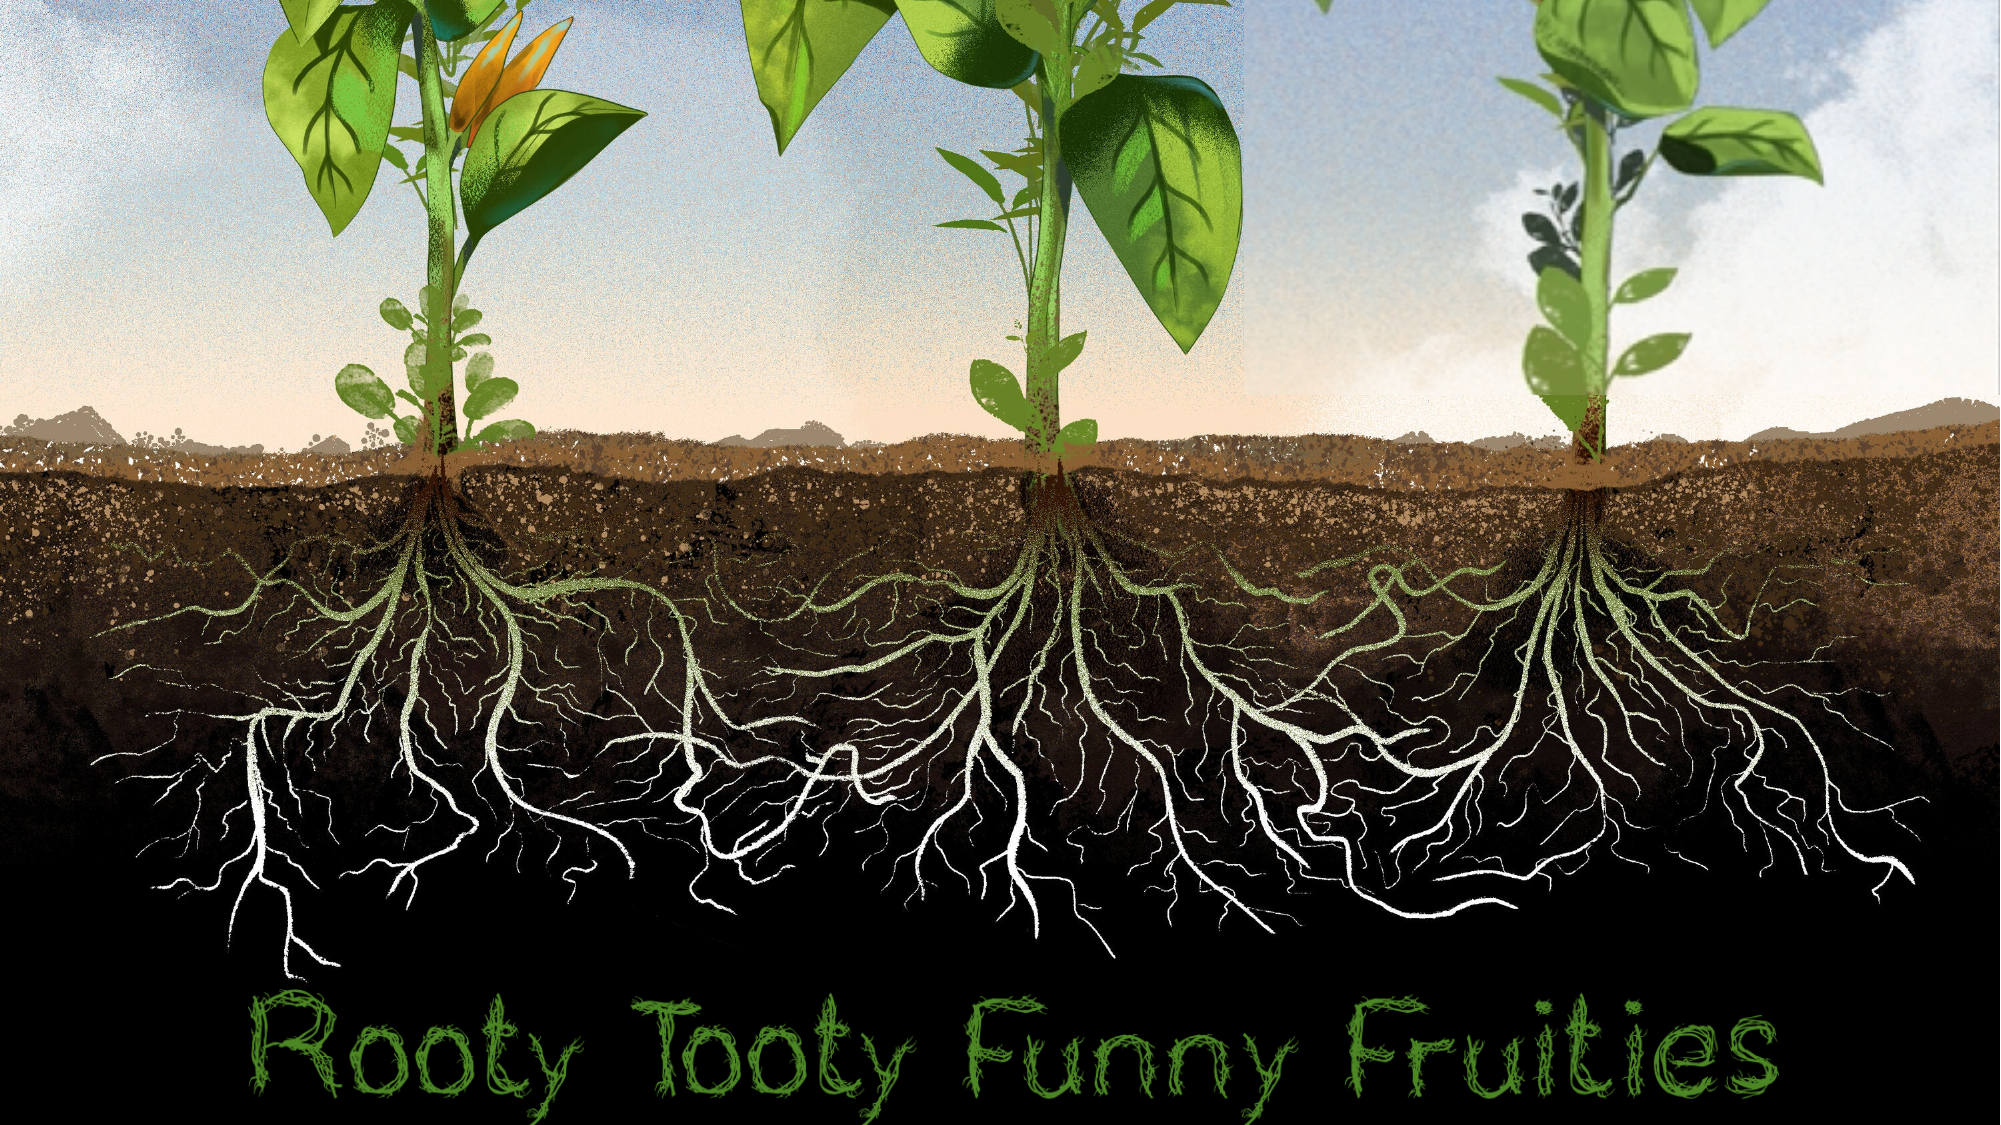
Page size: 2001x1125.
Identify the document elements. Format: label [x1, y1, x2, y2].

text_box [0, 0, 2000, 1125]
picture [248, 989, 1780, 1125]
